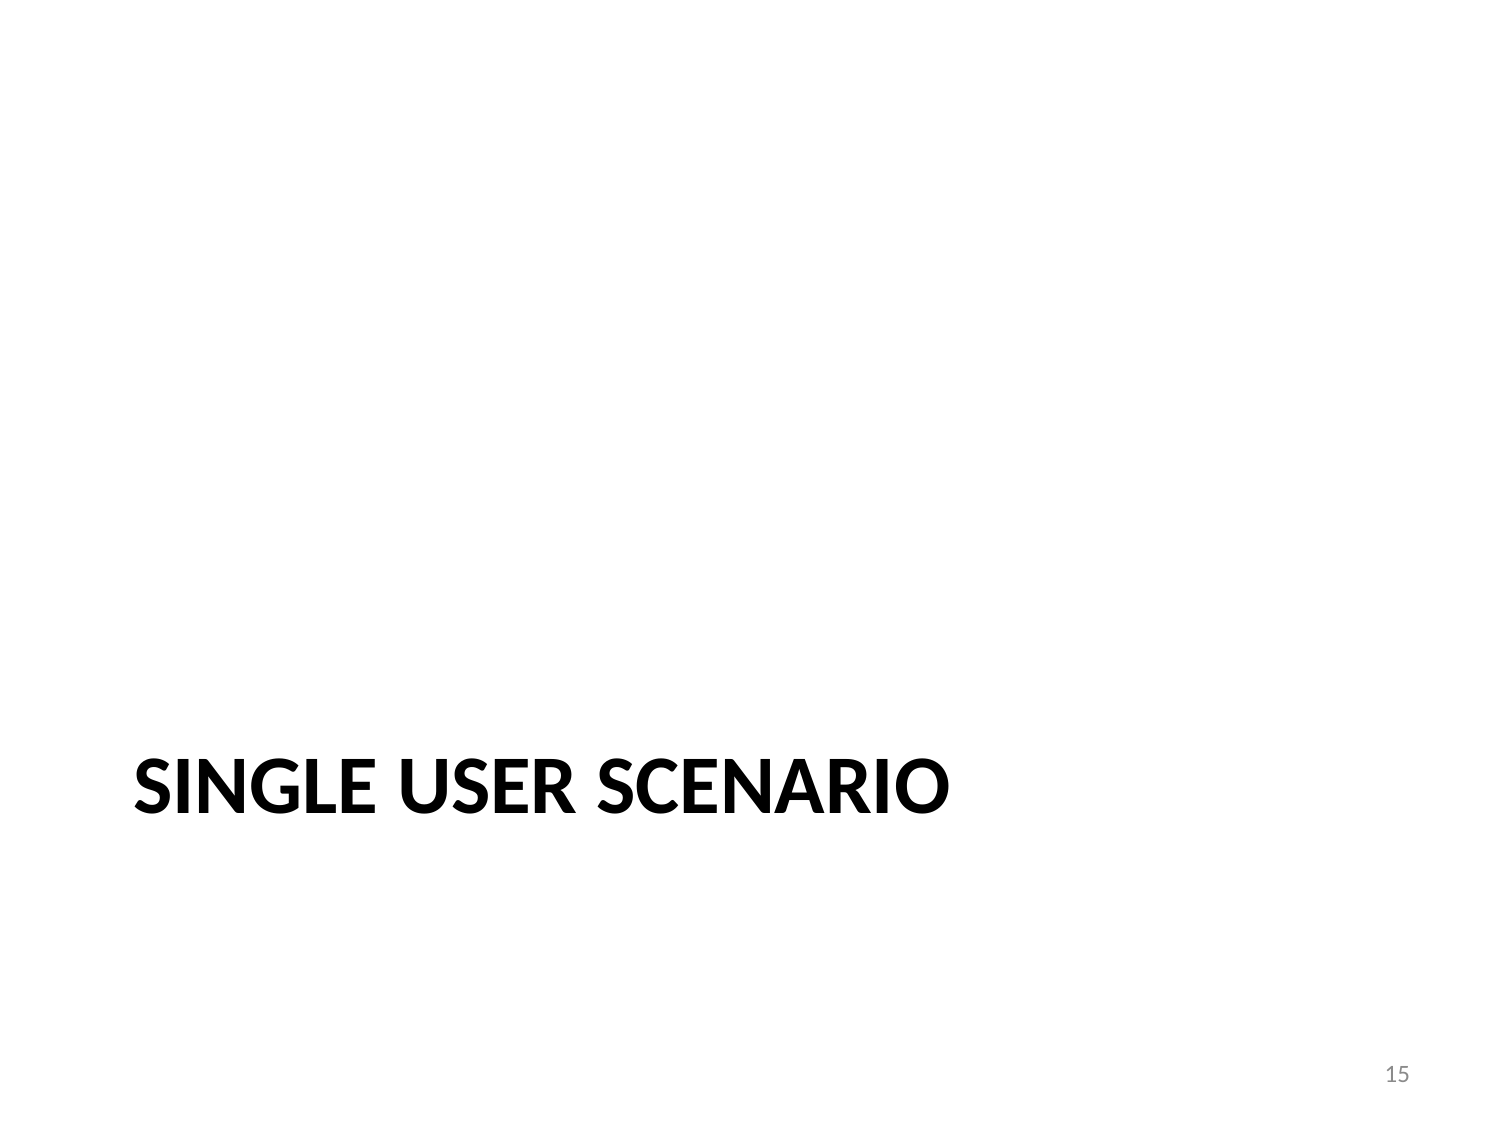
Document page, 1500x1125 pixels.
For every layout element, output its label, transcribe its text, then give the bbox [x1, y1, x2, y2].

slide_number 15 [1074, 1042, 1425, 1103]
title Single user scenario [118, 722, 1394, 947]
